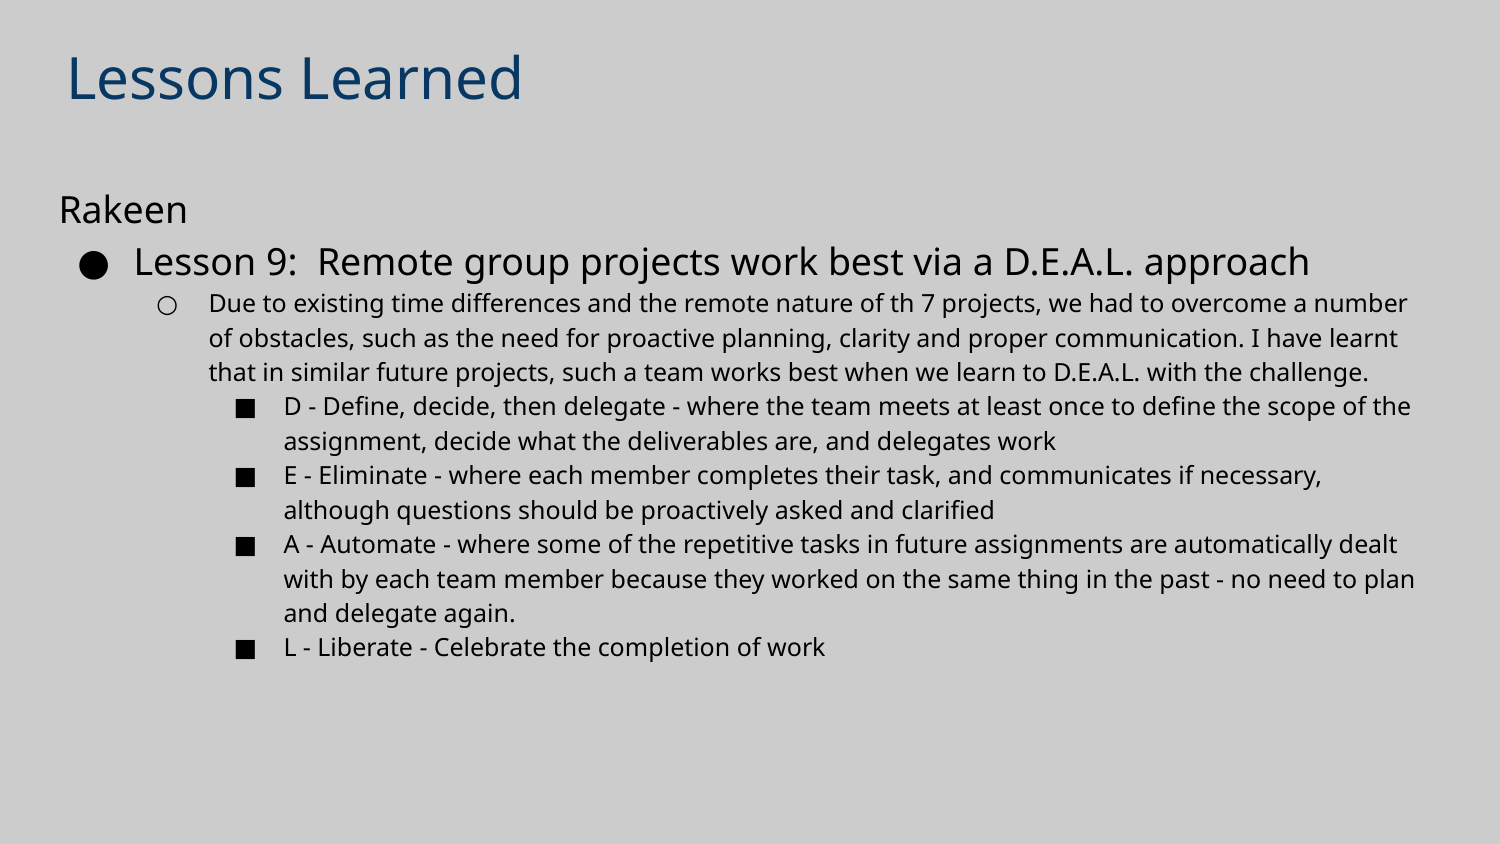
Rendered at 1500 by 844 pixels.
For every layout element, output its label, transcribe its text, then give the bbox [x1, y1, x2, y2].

list Rakeen Lesson 9: Remote group projects work best via a D.E.A.L. approach Due to existing time differences and the remote nature of th 7 projects, we had to overcome a number of obstacles, such as the need for proactive planning, clarity and proper communication. I have learnt that in similar future projects, such a team works best when we learn to D.E.A.L. with the challenge. D - Define, decide, then delegate - where the team meets at least once to define the scope of the assignment, decide what the deliverables are, and delegates work E - Eliminate - where each member completes their task, and communicates if necessary, although questions should be proactively asked and clarified A - Automate - where some of the repetitive tasks in future assignments are automatically dealt with by each team member because they worked on the same thing in the past - no need to plan and delegate again. L - Liberate - Celebrate the completion of work [43, 119, 1442, 754]
title Lessons Learned [51, 25, 1449, 120]
